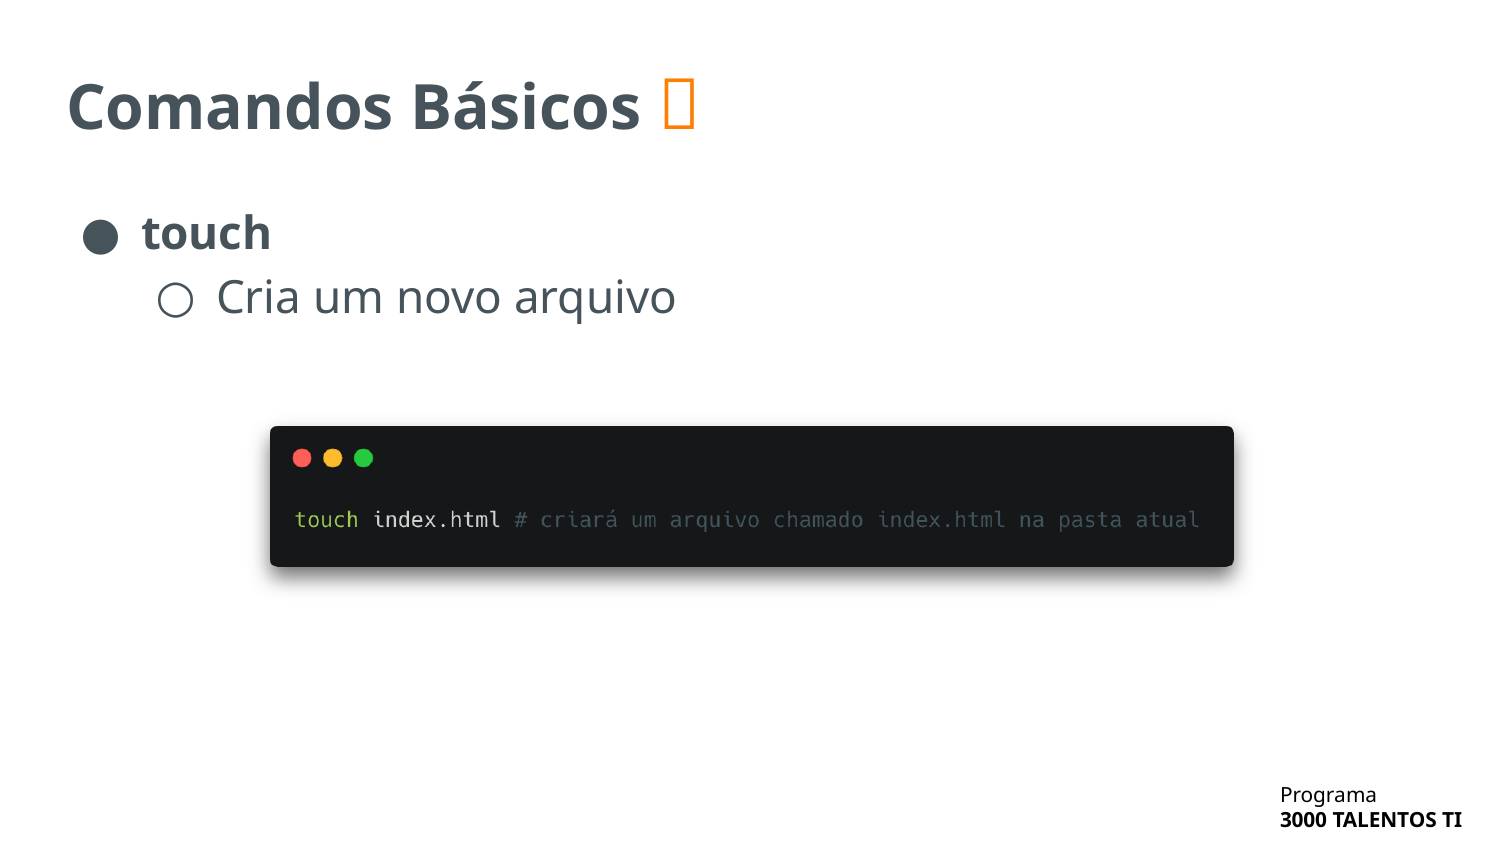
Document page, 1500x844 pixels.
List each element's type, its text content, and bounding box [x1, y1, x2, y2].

subtitle touch Cria um novo arquivo [51, 182, 1336, 778]
title Comandos Básicos 📣 [51, 20, 1336, 182]
picture [207, 363, 1295, 629]
